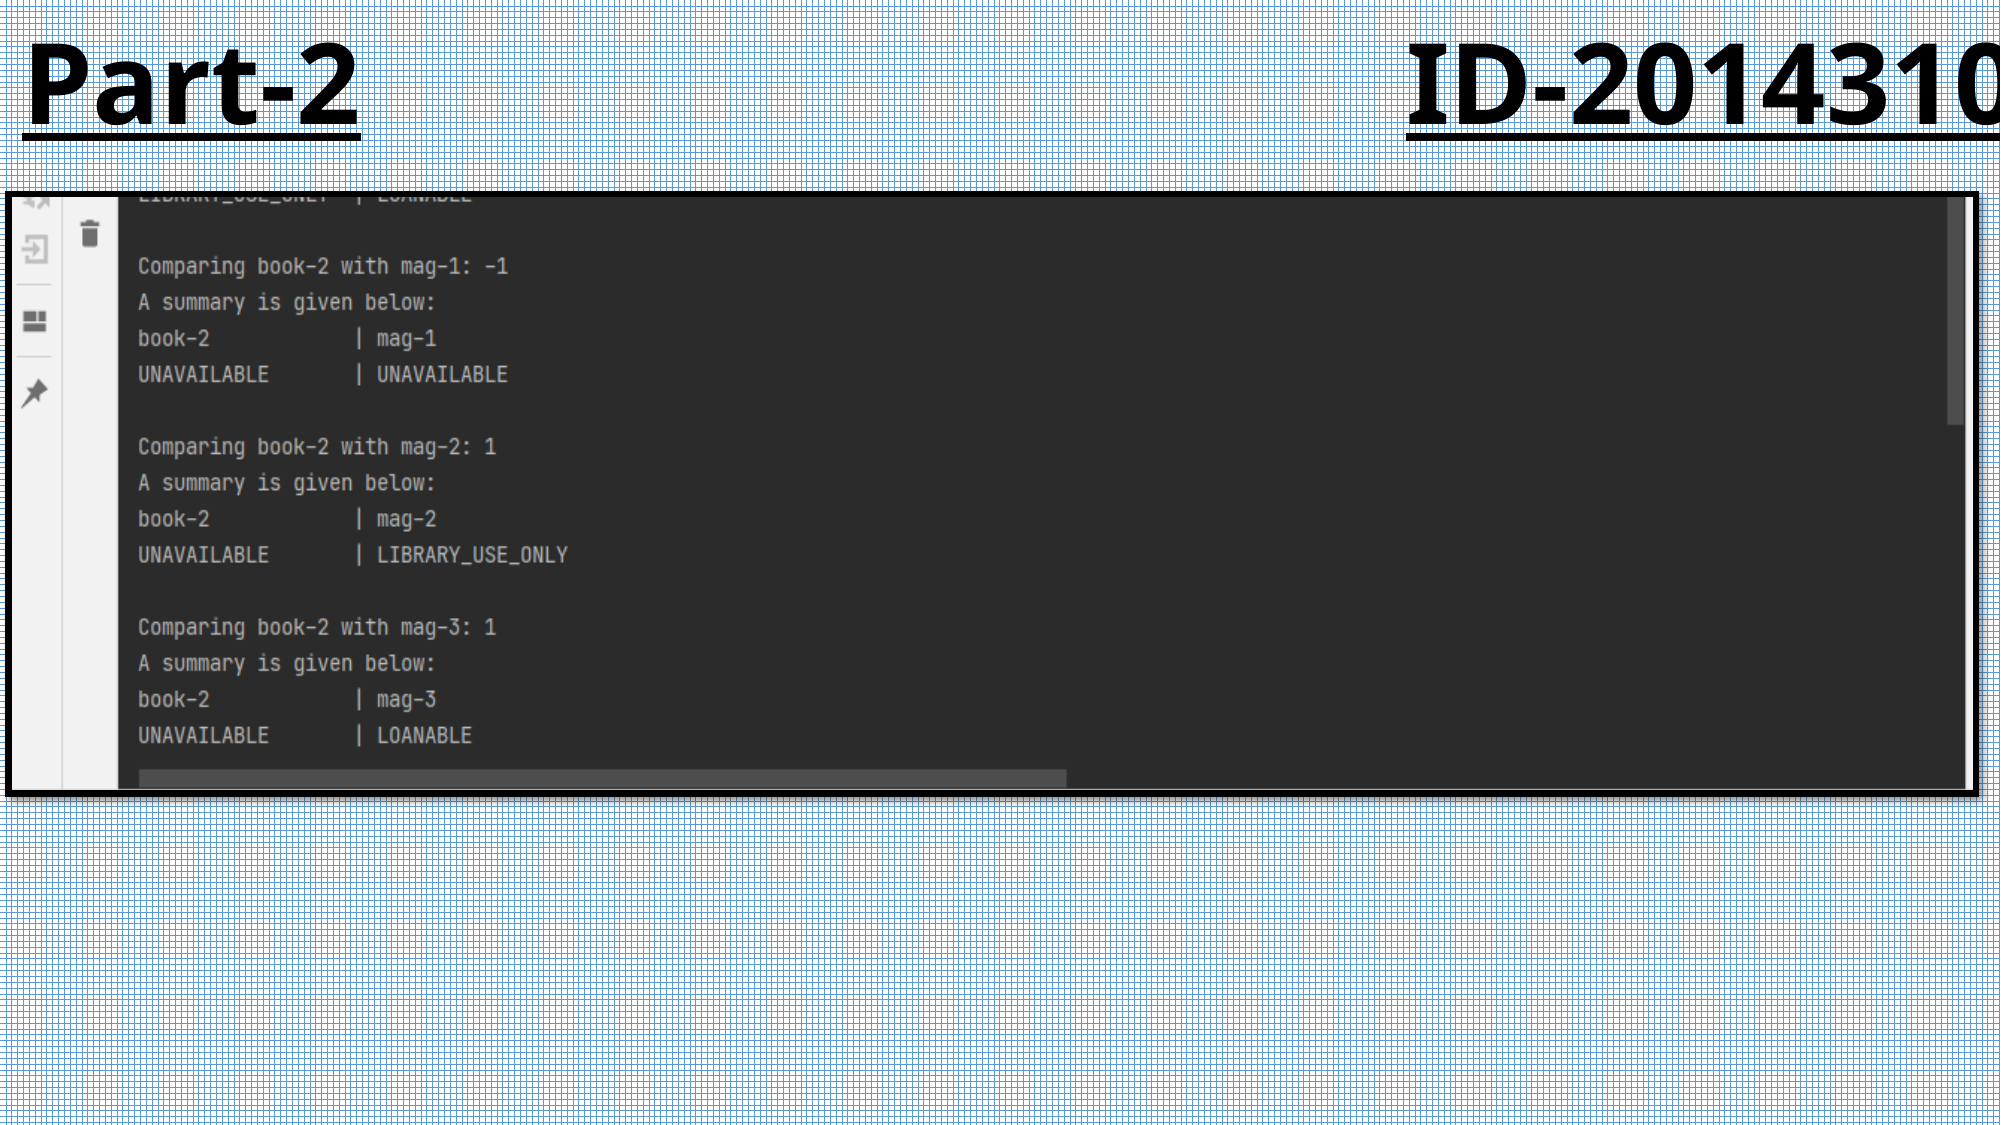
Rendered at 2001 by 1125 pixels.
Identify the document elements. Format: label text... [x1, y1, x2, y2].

picture [11, 197, 1973, 791]
text_box ID-2014310 [1391, 4, 2000, 155]
text_box Part-2 [7, 4, 377, 155]
